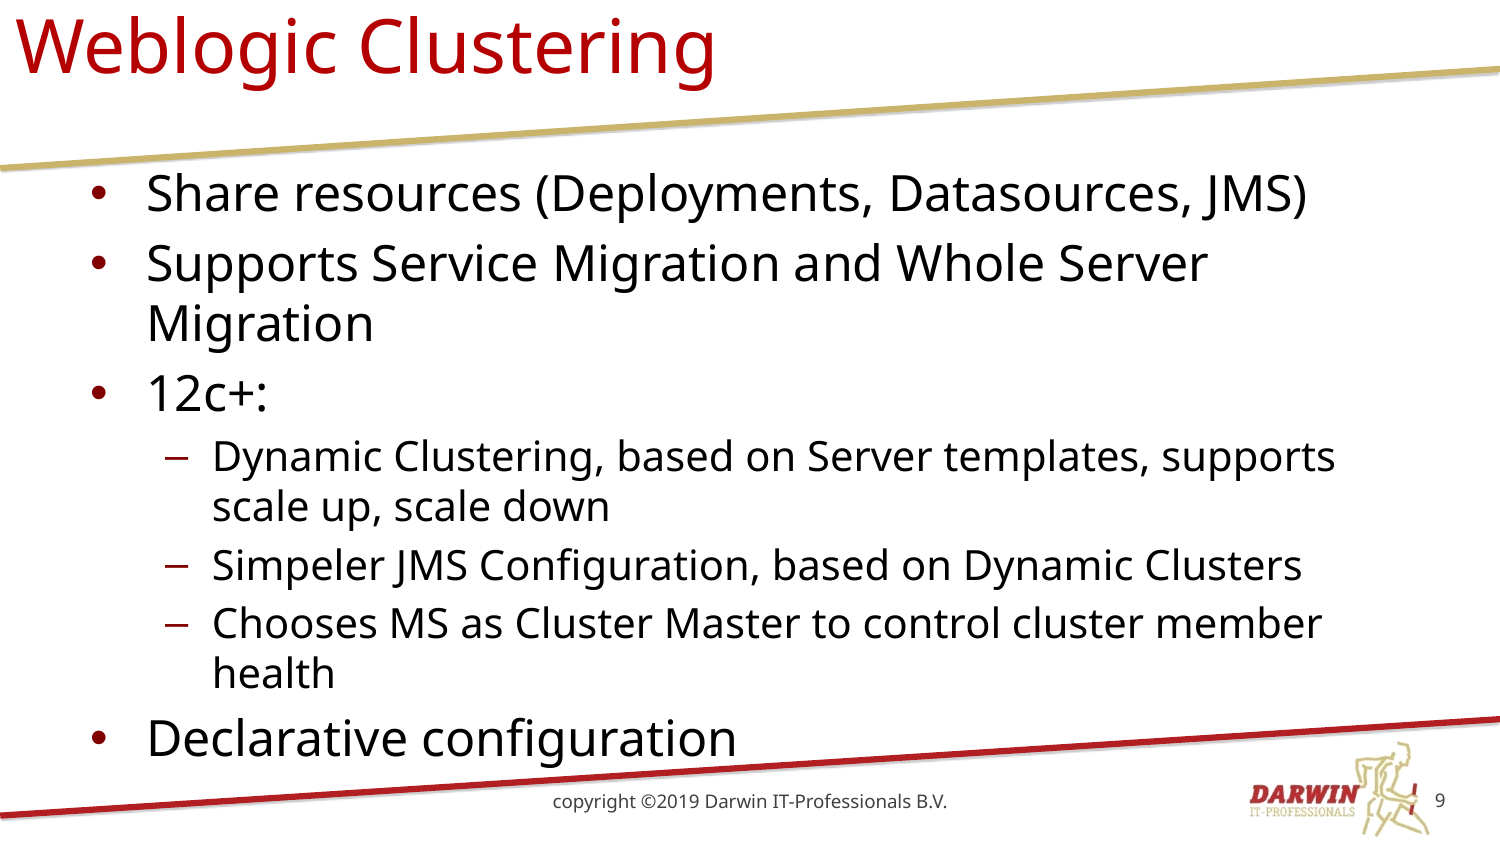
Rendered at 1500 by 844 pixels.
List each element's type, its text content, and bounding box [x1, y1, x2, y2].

slide_number 9 [1419, 778, 1498, 824]
footer copyright ©2019 Darwin IT-Professionals B.V. [512, 778, 988, 824]
picture [1247, 735, 1432, 843]
list Share resources (Deployments, Datasources, JMS) Supports Service Migration and Whole Server Migration 12c+: Dynamic Clustering, based on Server templates, supports scale up, scale down Simpeler JMS Configuration, based on Dynamic Clusters Chooses MS as Cluster Master to control cluster member health Declarative configuration [75, 154, 1425, 690]
title Weblogic Clustering [0, 0, 1351, 89]
